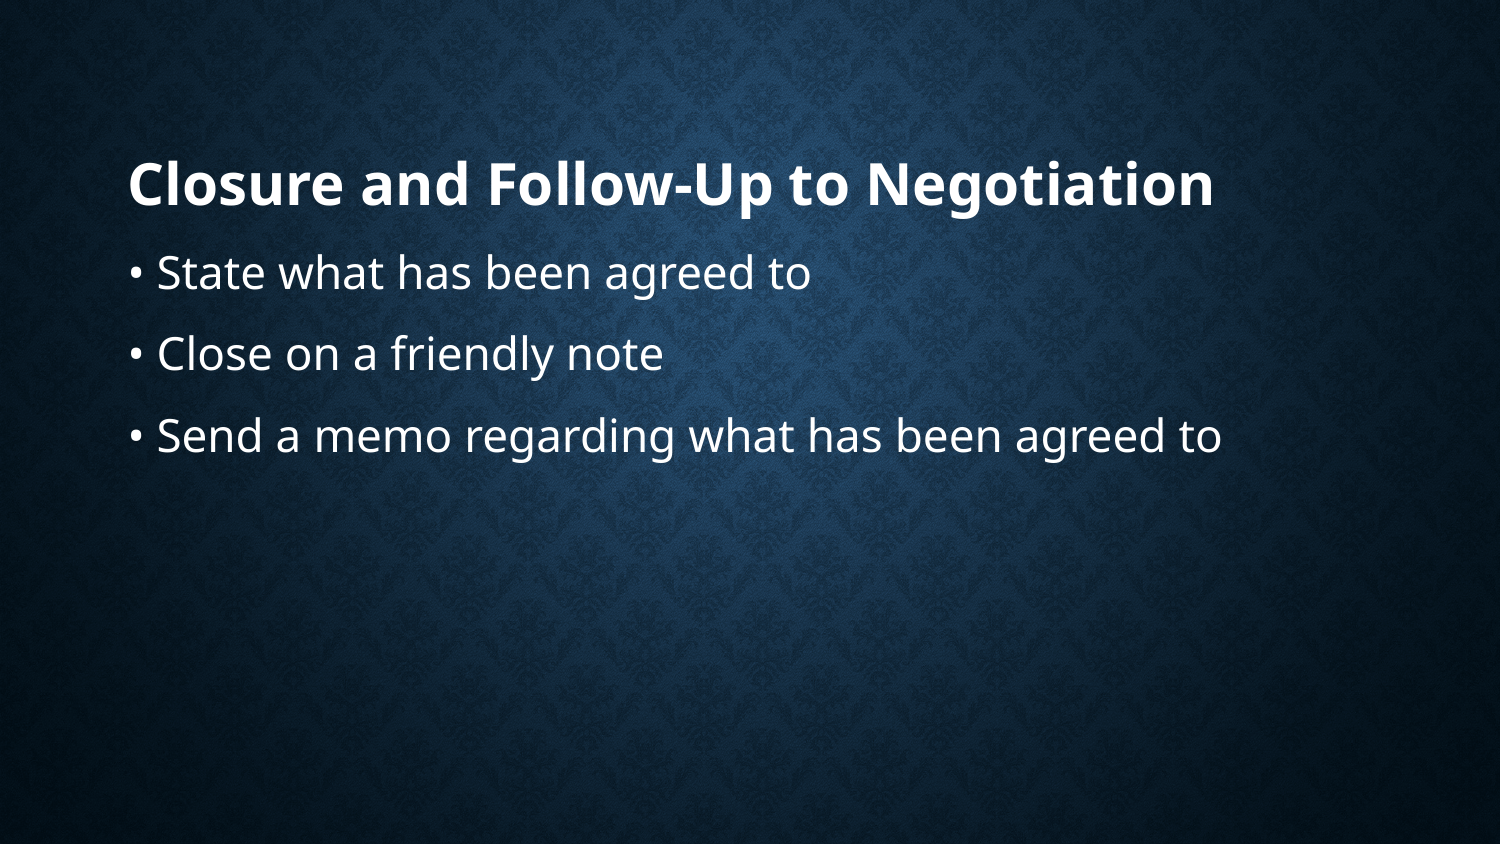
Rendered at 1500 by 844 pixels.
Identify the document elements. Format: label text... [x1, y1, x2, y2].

list Closure and Follow-Up to Negotiation • State what has been agreed to • Close on a friendly note • Send a memo regarding what has been agreed to [112, 125, 1387, 713]
